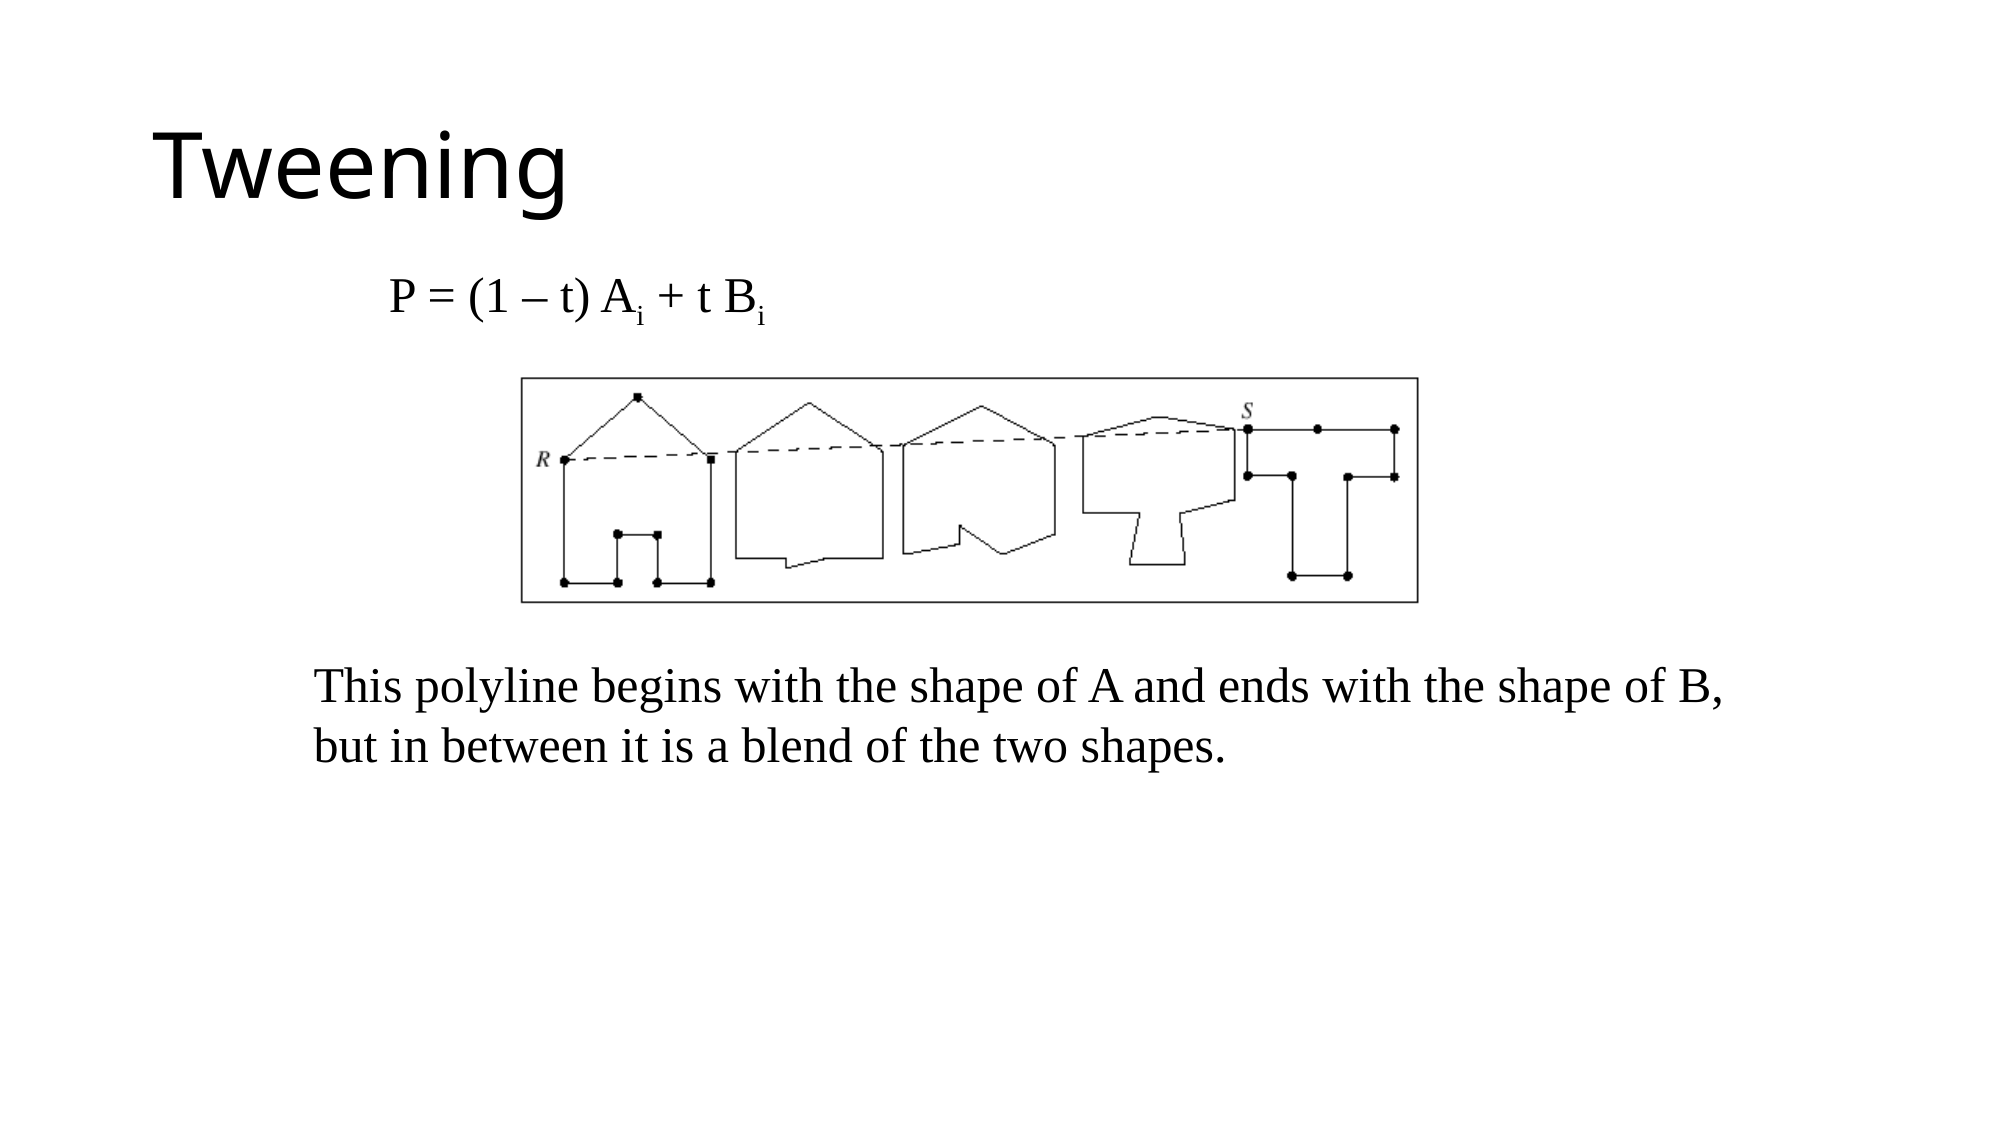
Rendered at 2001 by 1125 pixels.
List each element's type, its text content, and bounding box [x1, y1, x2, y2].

text_box This polyline begins with the shape of A and ends with the shape of B, but in between it is a blend of the two shapes. [298, 645, 1753, 780]
text_box P = (1 – t) Ai + t Bi [373, 255, 781, 399]
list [515, 373, 1425, 608]
title Tweening [137, 59, 1863, 278]
